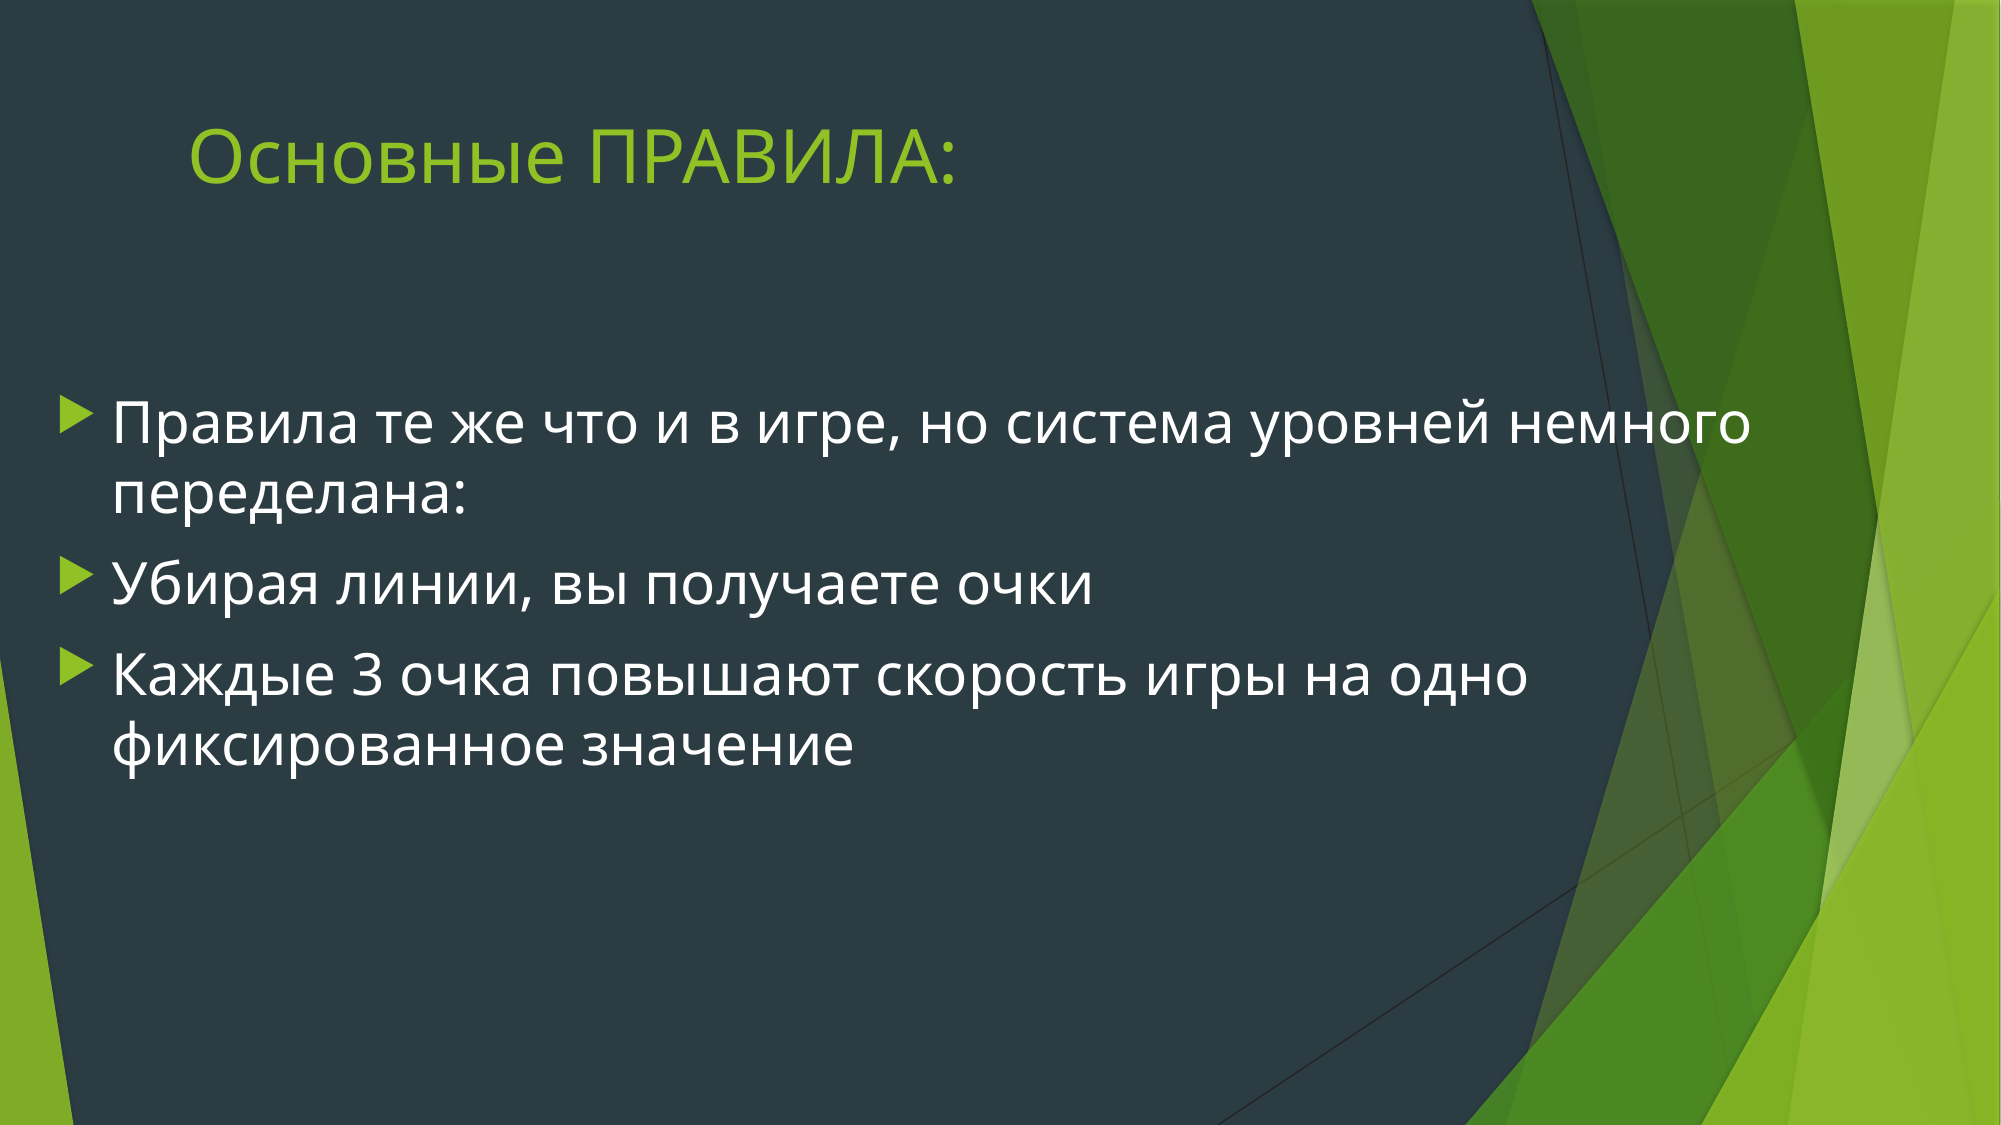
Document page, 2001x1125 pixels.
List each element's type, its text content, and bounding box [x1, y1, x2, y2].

list Правила те же что и в игре, но система уровней немного переделана: Убирая линии, вы получаете очки Каждые 3 очка повышают скорость игры на одно фиксированное значение [40, 377, 1928, 748]
title Основные ПРАВИЛА: [172, 100, 1573, 348]
